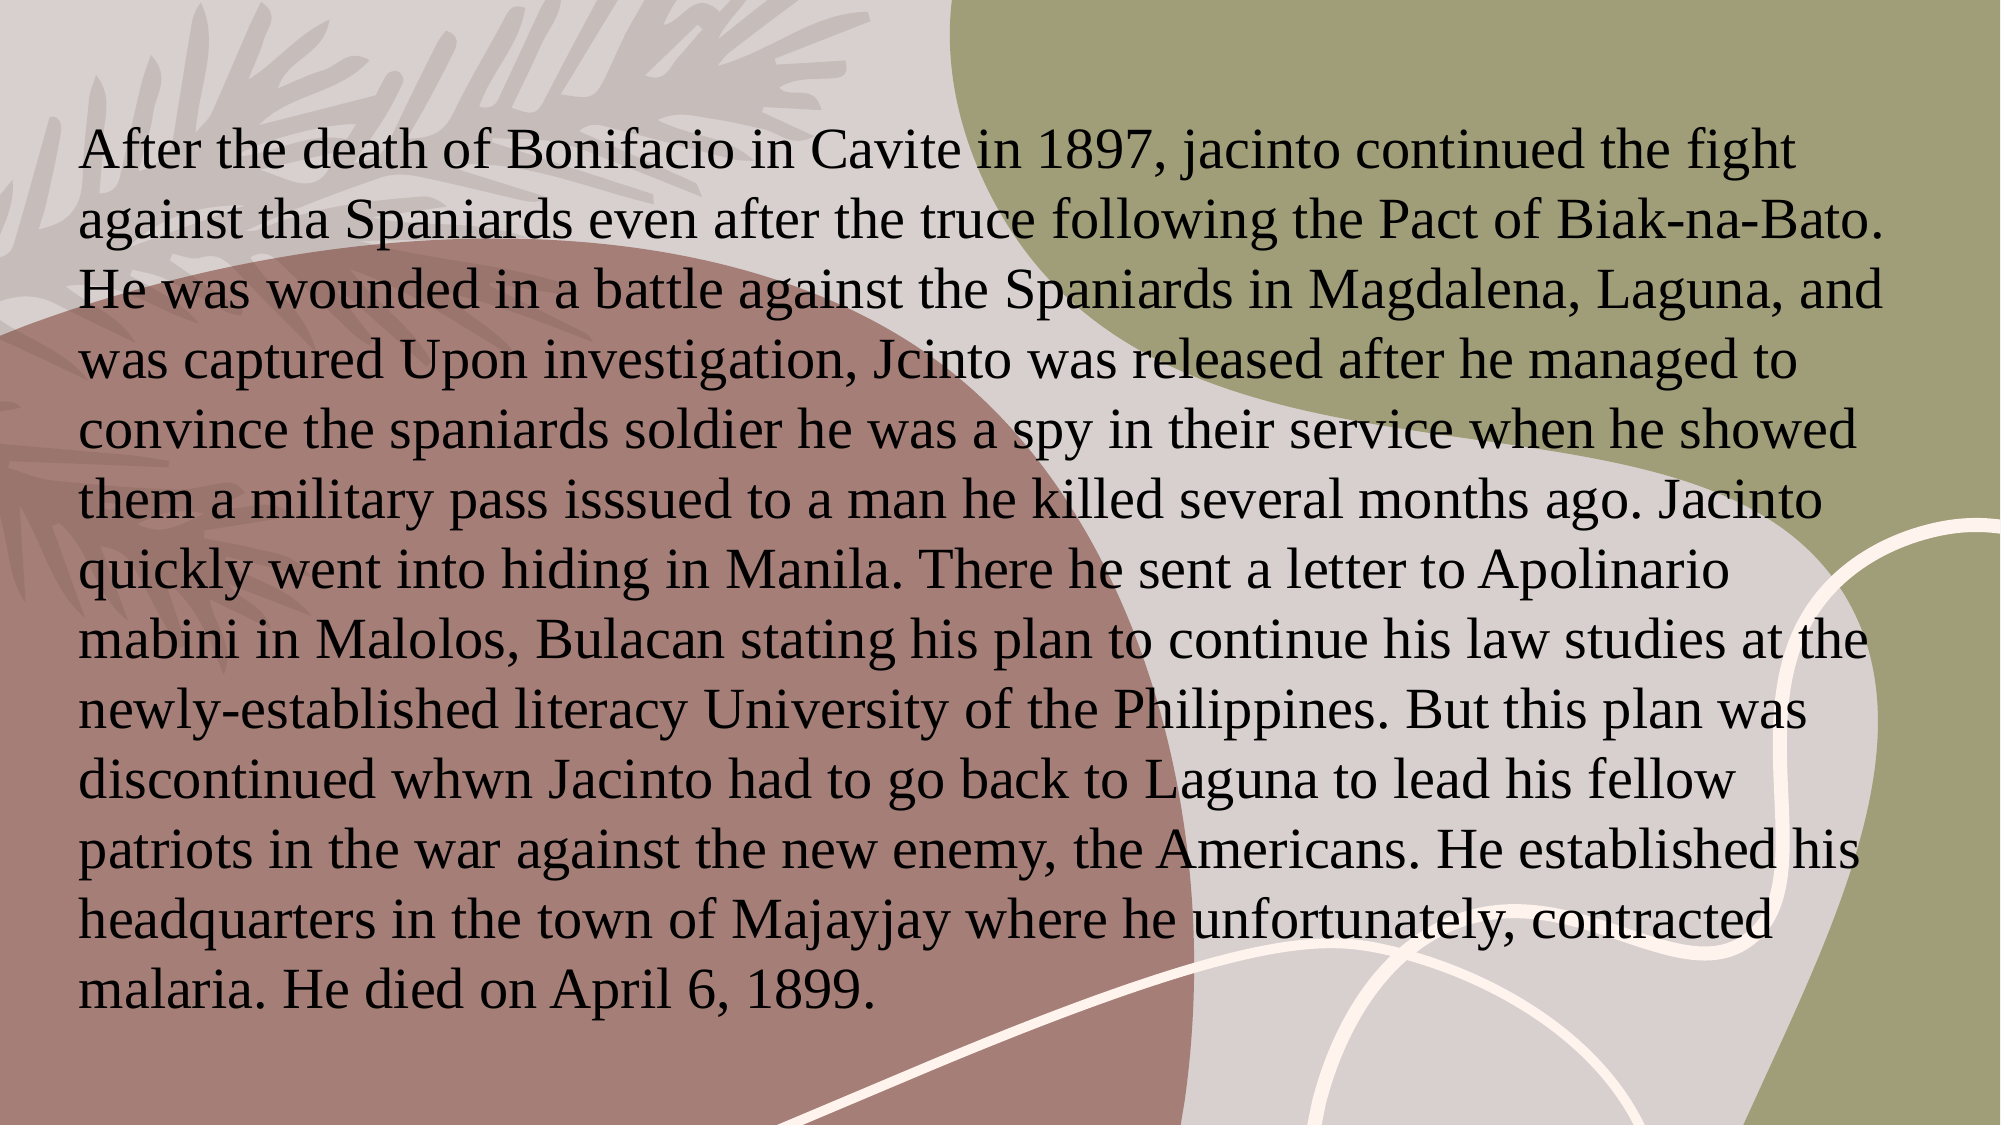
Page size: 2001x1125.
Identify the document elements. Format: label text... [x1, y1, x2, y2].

text_box After the death of Bonifacio in Cavite in 1897, jacinto continued the fight against tha Spaniards even after the truce following the Pact of Biak-na-Bato. He was wounded in a battle against the Spaniards in Magdalena, Laguna, and was captured Upon investigation, Jcinto was released after he managed to convince the spaniards soldier he was a spy in their service when he showed them a military pass isssued to a man he killed several months ago. Jacinto quickly went into hiding in Manila. There he sent a letter to Apolinario mabini in Malolos, Bulacan stating his plan to continue his law studies at the newly-established literacy University of the Philippines. But this plan was discontinued whwn Jacinto had to go back to Laguna to lead his fellow patriots in the war against the new enemy, the Americans. He established his headquarters in the town of Majayjay where he unfortunately, contracted malaria. He died on April 6, 1899. [63, 102, 1919, 1028]
